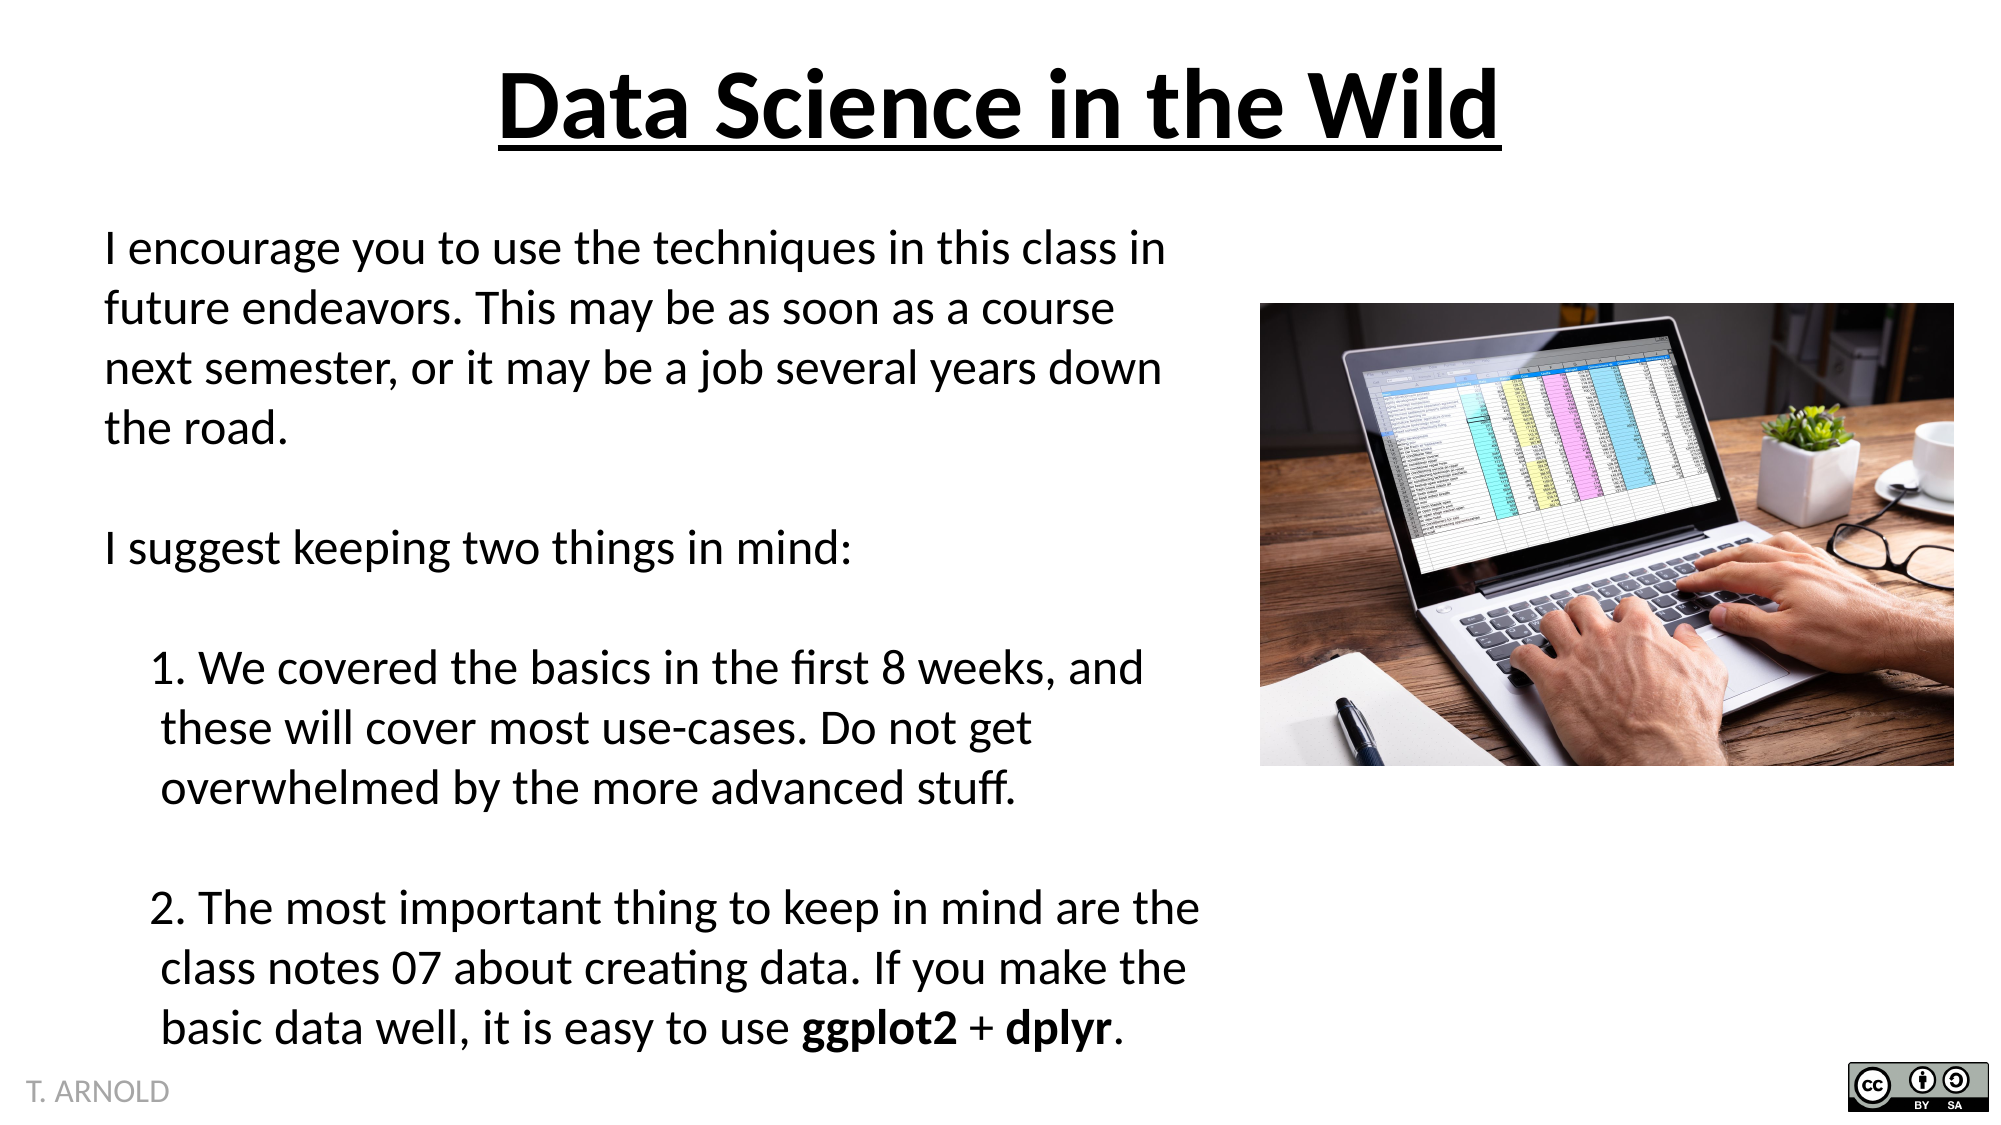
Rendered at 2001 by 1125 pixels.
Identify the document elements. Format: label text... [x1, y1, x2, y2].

text_box I encourage you to use the techniques in this class in future endeavors. This may be as soon as a course next semester, or it may be a job several years down the road. I suggest keeping two things in mind: 1. We covered the basics in the first 8 weeks, and these will cover most use-cases. Do not get overwhelmed by the more advanced stuff. 2. The most important thing to keep in mind are the class notes 07 about creating data. If you make the basic data well, it is easy to use ggplot2 + dplyr. [89, 207, 1225, 1062]
picture [1848, 1062, 1989, 1112]
text_box Data Science in the Wild [395, 30, 1605, 166]
text_box T. ARNOLD [11, 1062, 673, 1117]
picture [1259, 303, 1954, 767]
